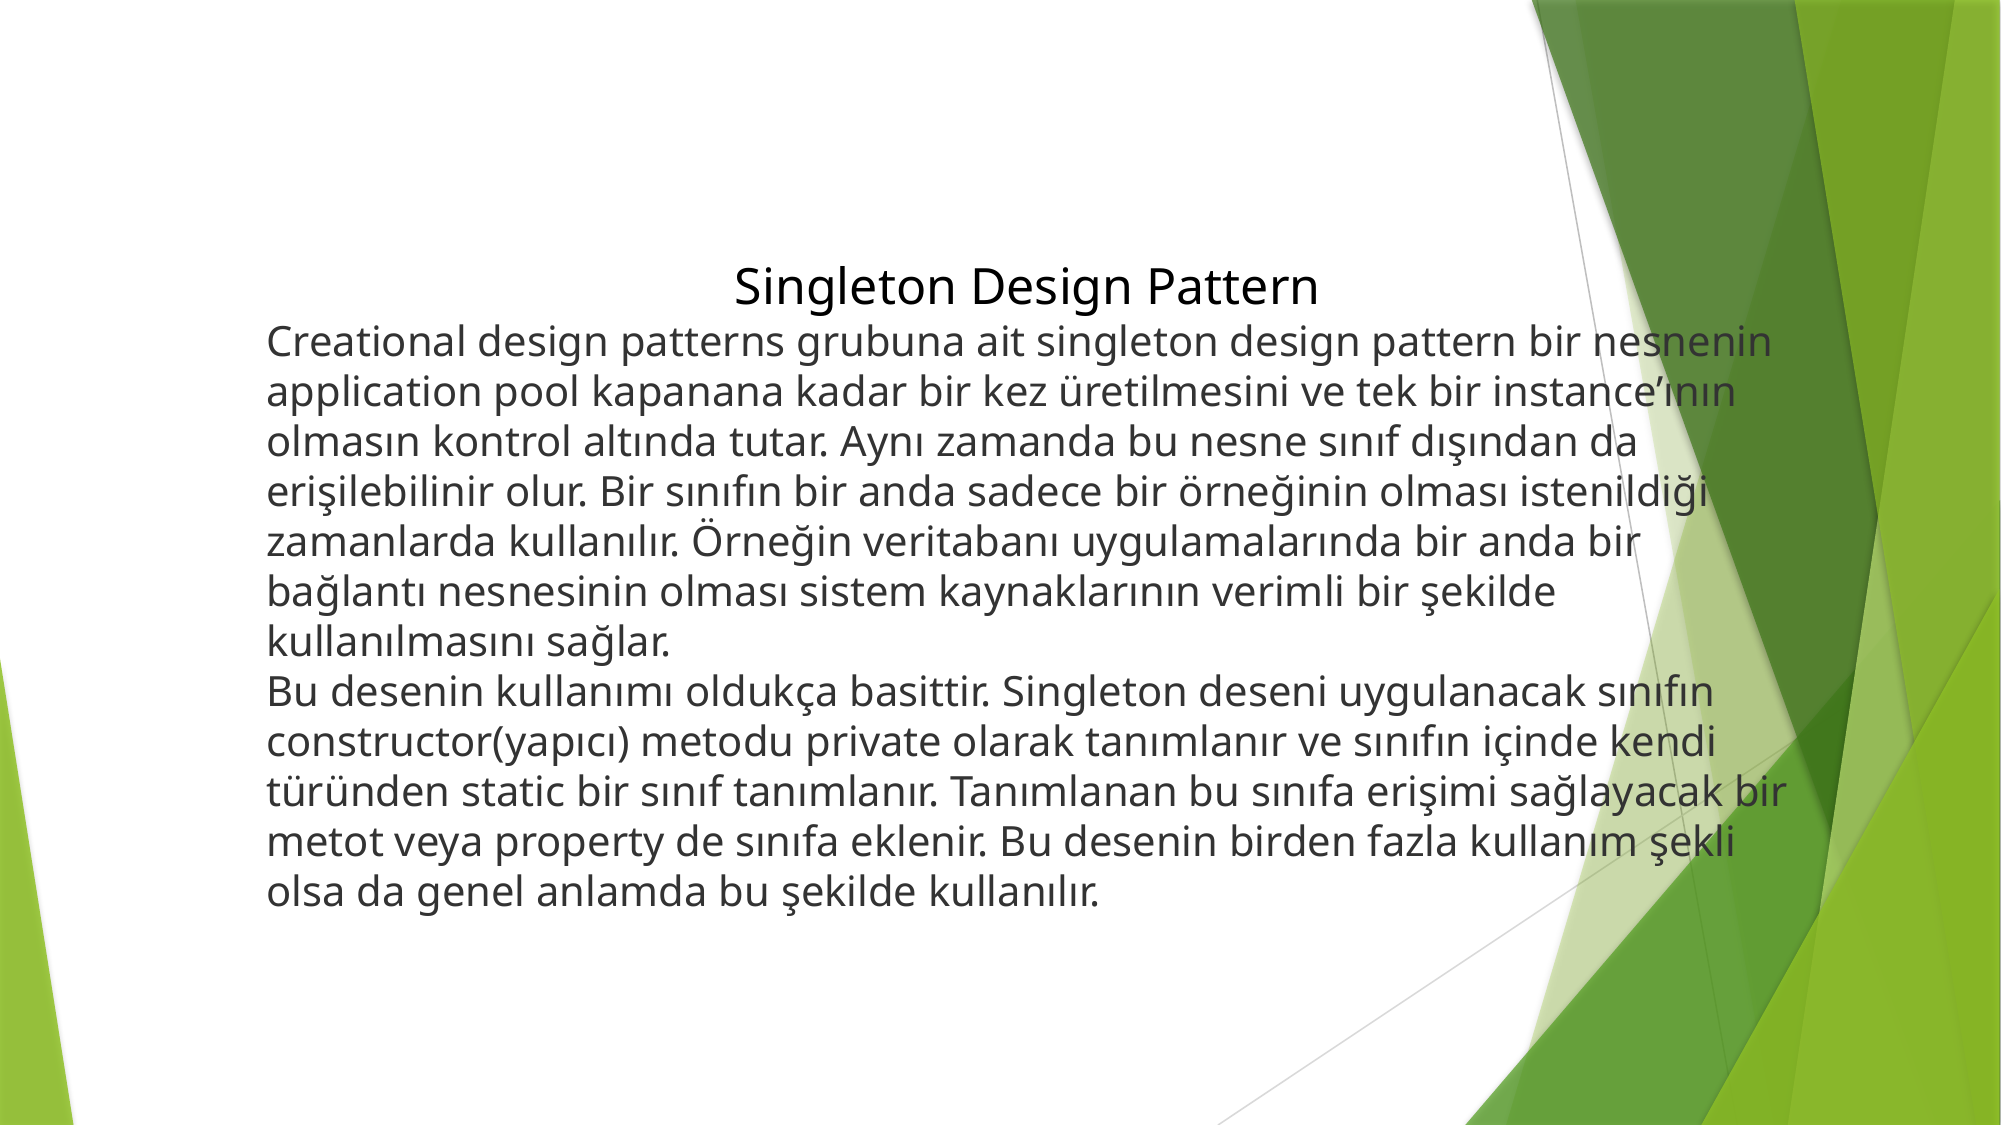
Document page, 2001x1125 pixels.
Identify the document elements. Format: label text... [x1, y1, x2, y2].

picture [136, 453, 1864, 672]
text_box Singleton Design Pattern Creational design patterns grubuna ait singleton design pattern bir nesnenin application pool kapanana kadar bir kez üretilmesini ve tek bir instance’ının olmasın kontrol altında tutar. Aynı zamanda bu nesne sınıf dışından da erişilebilinir olur. Bir sınıfın bir anda sadece bir örneğinin olması istenildiği zamanlarda kullanılır. Örneğin veritabanı uygulamalarında bir anda bir bağlantı nesnesinin olması sistem kaynaklarının verimli bir şekilde kullanılmasını sağlar. Bu desenin kullanımı oldukça basittir. Singleton deseni uygulanacak sınıfın constructor(yapıcı) metodu private olarak tanımlanır ve sınıfın içinde kendi türünden static bir sınıf tanımlanır. Tanımlanan bu sınıfa erişimi sağlayacak bir metot veya property de sınıfa eklenir. Bu desenin birden fazla kullanım şekli olsa da genel anlamda bu şekilde kullanılır. [251, 683, 1805, 922]
text_box Singleton Design Pattern Creational design patterns grubuna ait singleton design pattern bir nesnenin application pool kapanana kadar bir kez üretilmesini ve tek bir instance’ının olmasın kontrol altında tutar. Aynı zamanda bu nesne sınıf dışından da erişilebilinir olur. Bir sınıfın bir anda sadece bir örneğinin olması istenildiği zamanlarda kullanılır. Örneğin veritabanı uygulamalarında bir anda bir bağlantı nesnesinin olması sistem kaynaklarının verimli bir şekilde kullanılmasını sağlar. Bu desenin kullanımı oldukça basittir. Singleton deseni uygulanacak sınıfın constructor(yapıcı) metodu private olarak tanımlanır ve sınıfın içinde kendi türünden static bir sınıf tanımlanır. Tanımlanan bu sınıfa erişimi sağlayacak bir metot veya property de sınıfa eklenir. Bu desenin birden fazla kullanım şekli olsa da genel anlamda bu şekilde kullanılır. [251, 246, 1805, 451]
